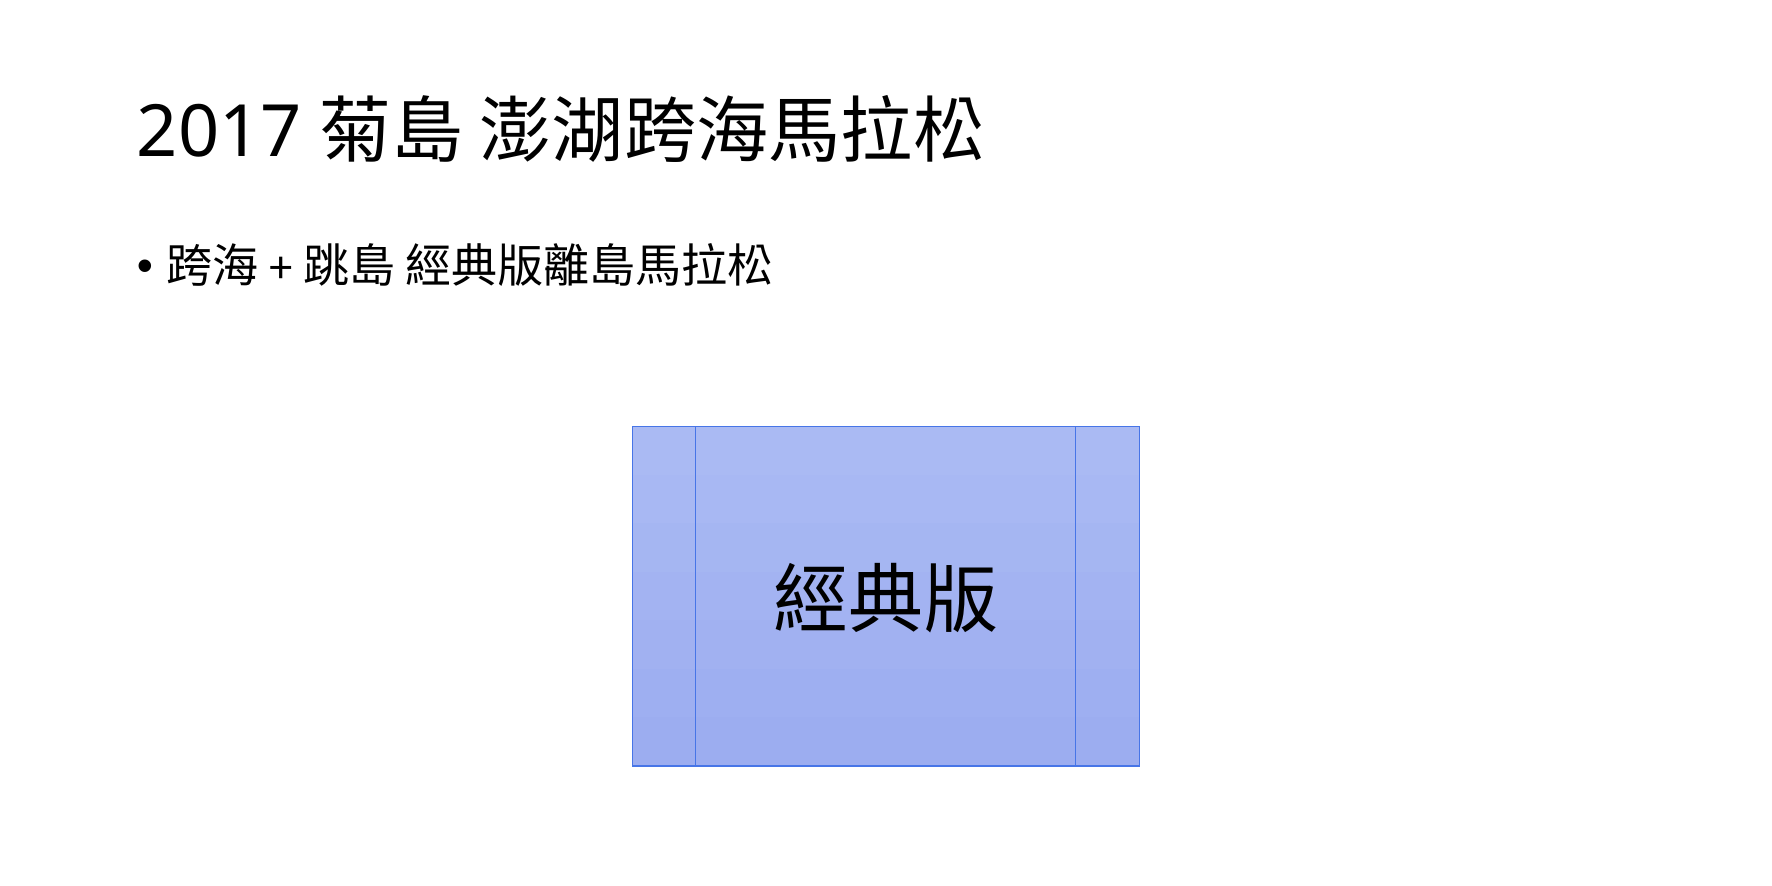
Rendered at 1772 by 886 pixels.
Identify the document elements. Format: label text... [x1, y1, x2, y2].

text_box 經典版 [632, 426, 1140, 767]
list 跨海+跳島 經典版離島馬拉松 [121, 235, 1650, 798]
title 2017菊島 澎湖跨海馬拉松 [121, 47, 1650, 219]
